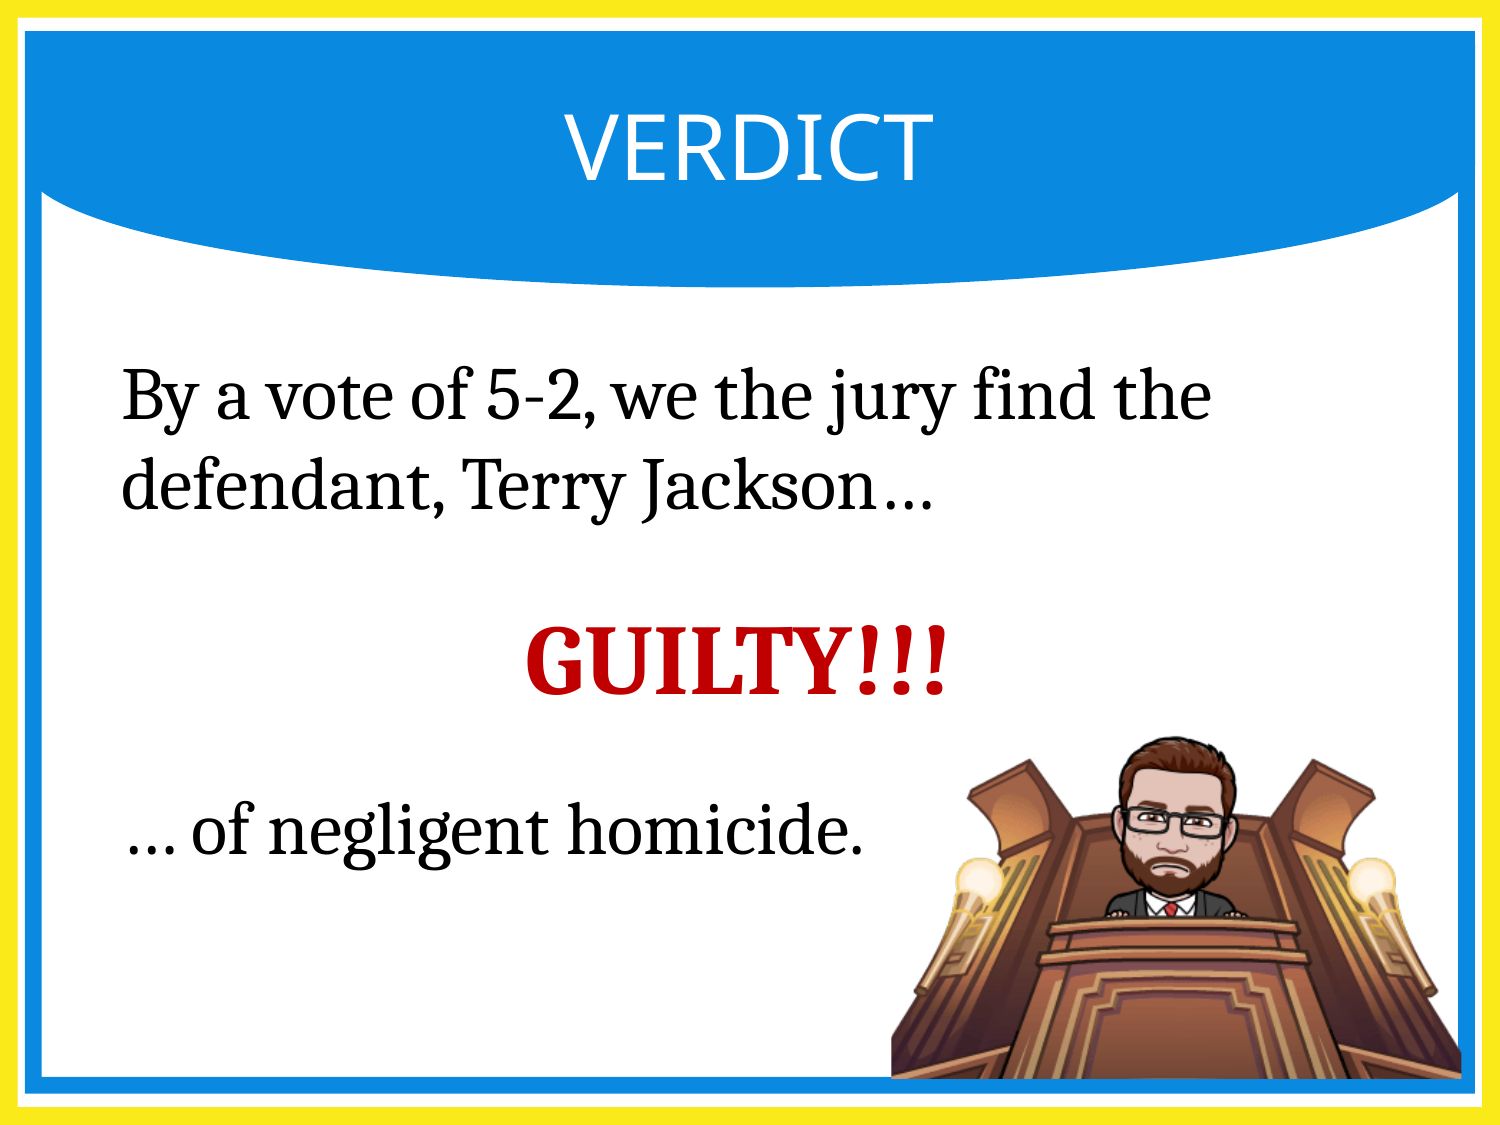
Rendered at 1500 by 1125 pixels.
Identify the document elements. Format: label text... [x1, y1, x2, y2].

title VERDICT [75, 50, 1425, 238]
text_box By a vote of 5-2, we the jury find the defendant, Terry Jackson… … of negligent homicide. [106, 337, 1394, 993]
picture [890, 699, 1462, 1079]
text_box GUILTY!!! [510, 587, 989, 723]
